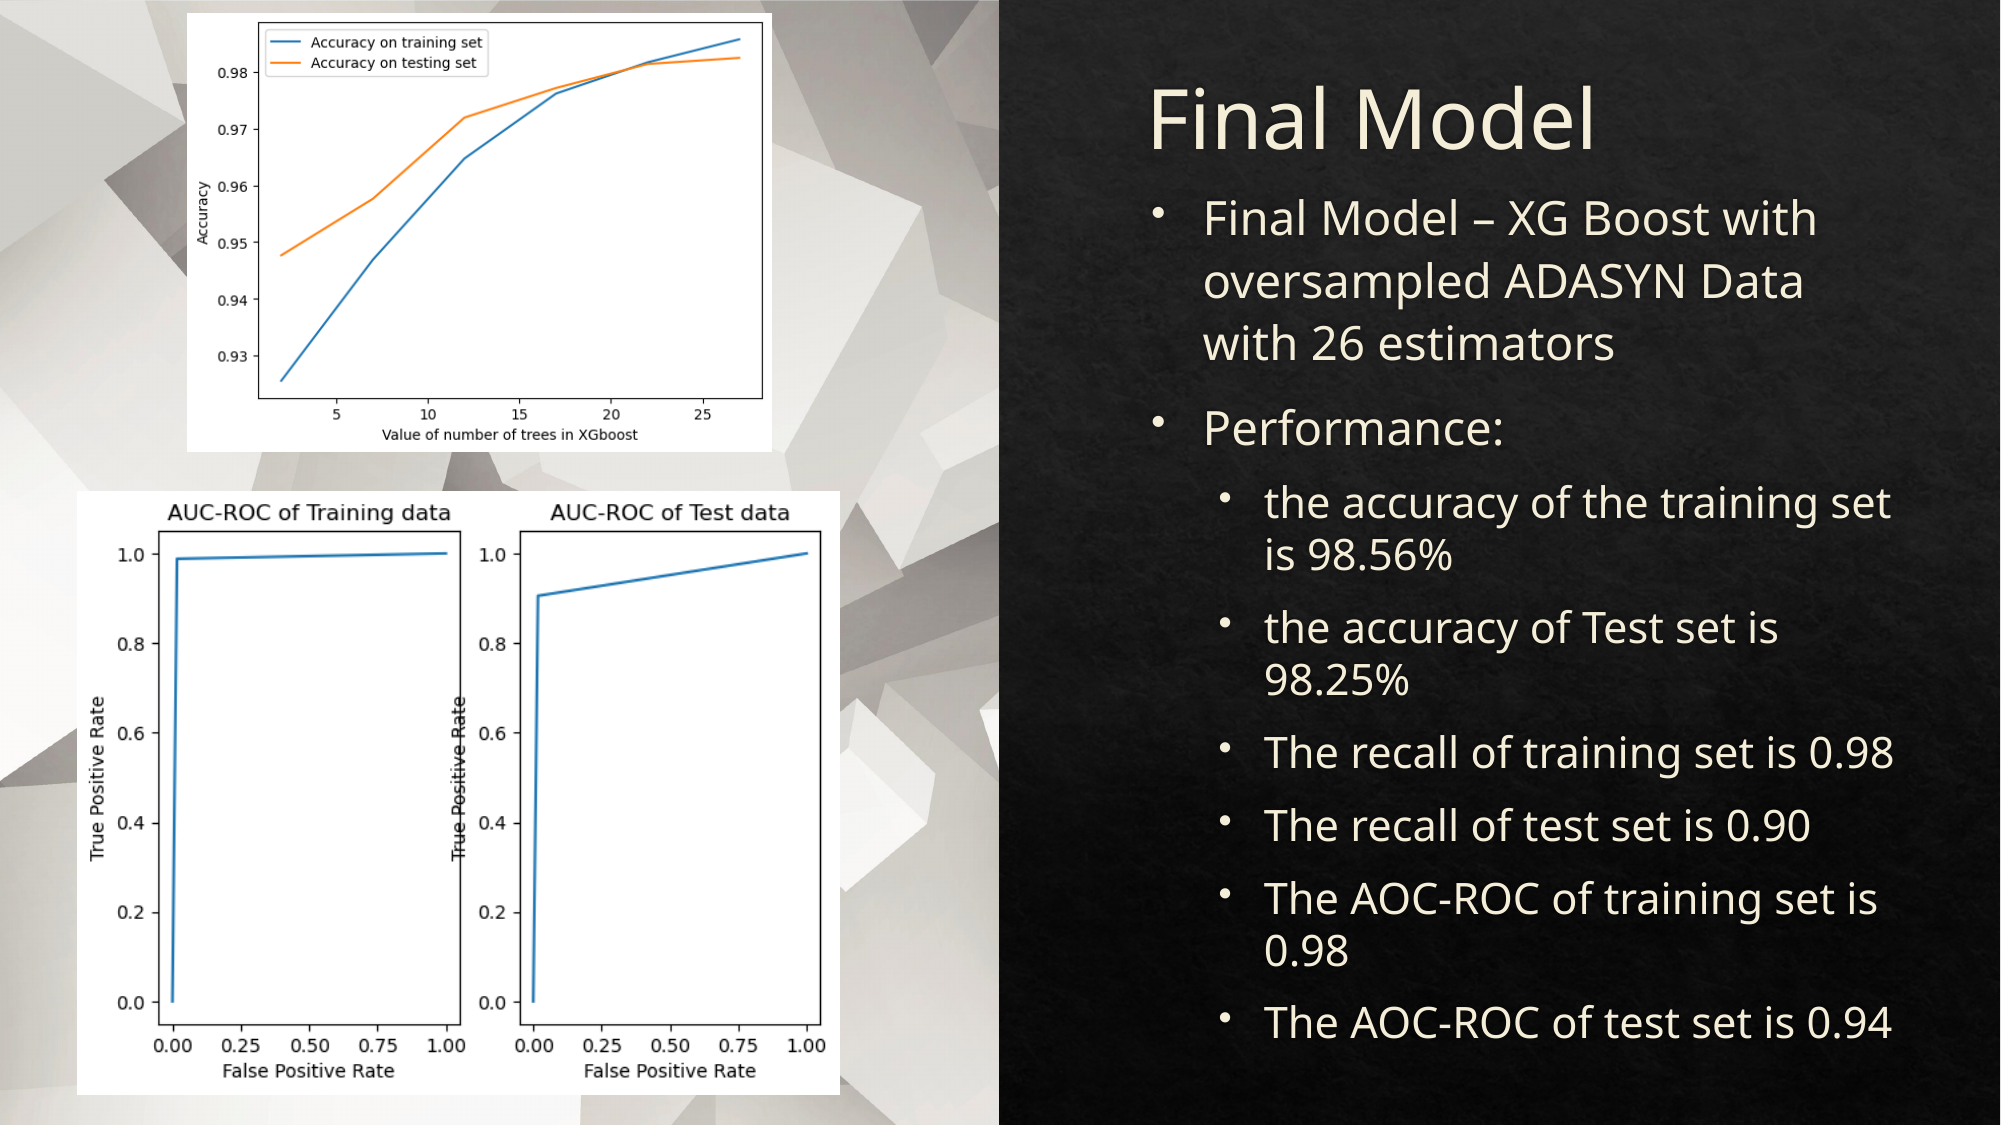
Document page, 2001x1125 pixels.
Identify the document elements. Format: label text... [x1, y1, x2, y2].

title Final Model [1131, 15, 1877, 171]
picture [0, 0, 999, 1125]
list Final Model – XG Boost with oversampled ADASYN Data with 26 estimators Performance: the accuracy of the training set is 98.56% the accuracy of Test set is 98.25% The recall of training set is 0.98 The recall of test set is 0.90 The AOC-ROC of training set is 0.98 The AOC-ROC of test set is 0.94 [1131, 174, 1923, 1061]
